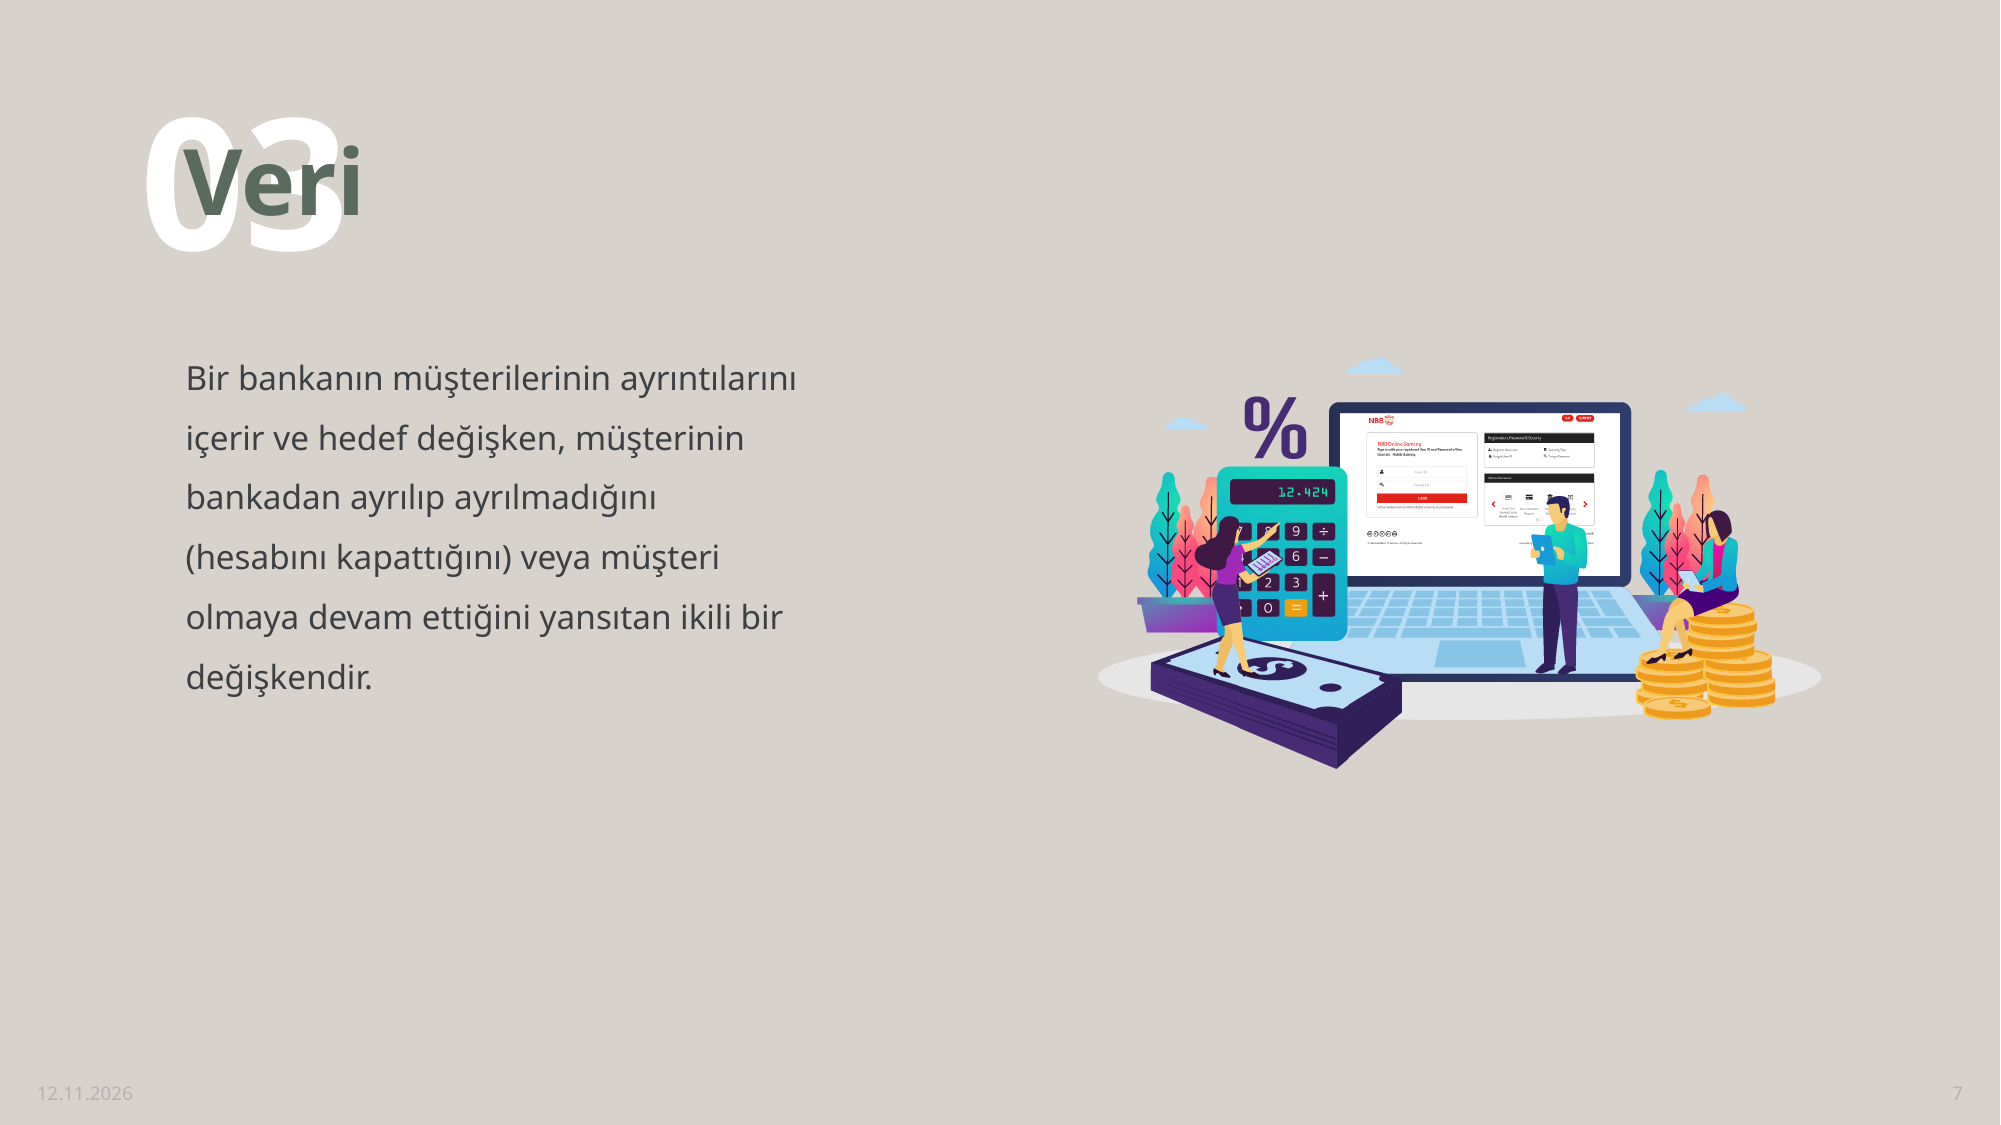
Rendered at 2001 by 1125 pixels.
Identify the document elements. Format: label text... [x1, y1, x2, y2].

list 03 [124, 84, 610, 304]
slide_number 7 [1528, 1064, 1979, 1124]
title Veri [168, 76, 815, 297]
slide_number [21, 1064, 472, 1124]
list Bir bankanın müşterilerinin ayrıntılarını içerir ve hedef değişken, müşterinin bankadan ayrılıp ayrılmadığını (hesabını kapattığını) veya müşteri olmaya devam ettiğini yansıtan ikili bir değişkendir. [170, 329, 815, 1050]
picture [1019, 329, 1899, 774]
